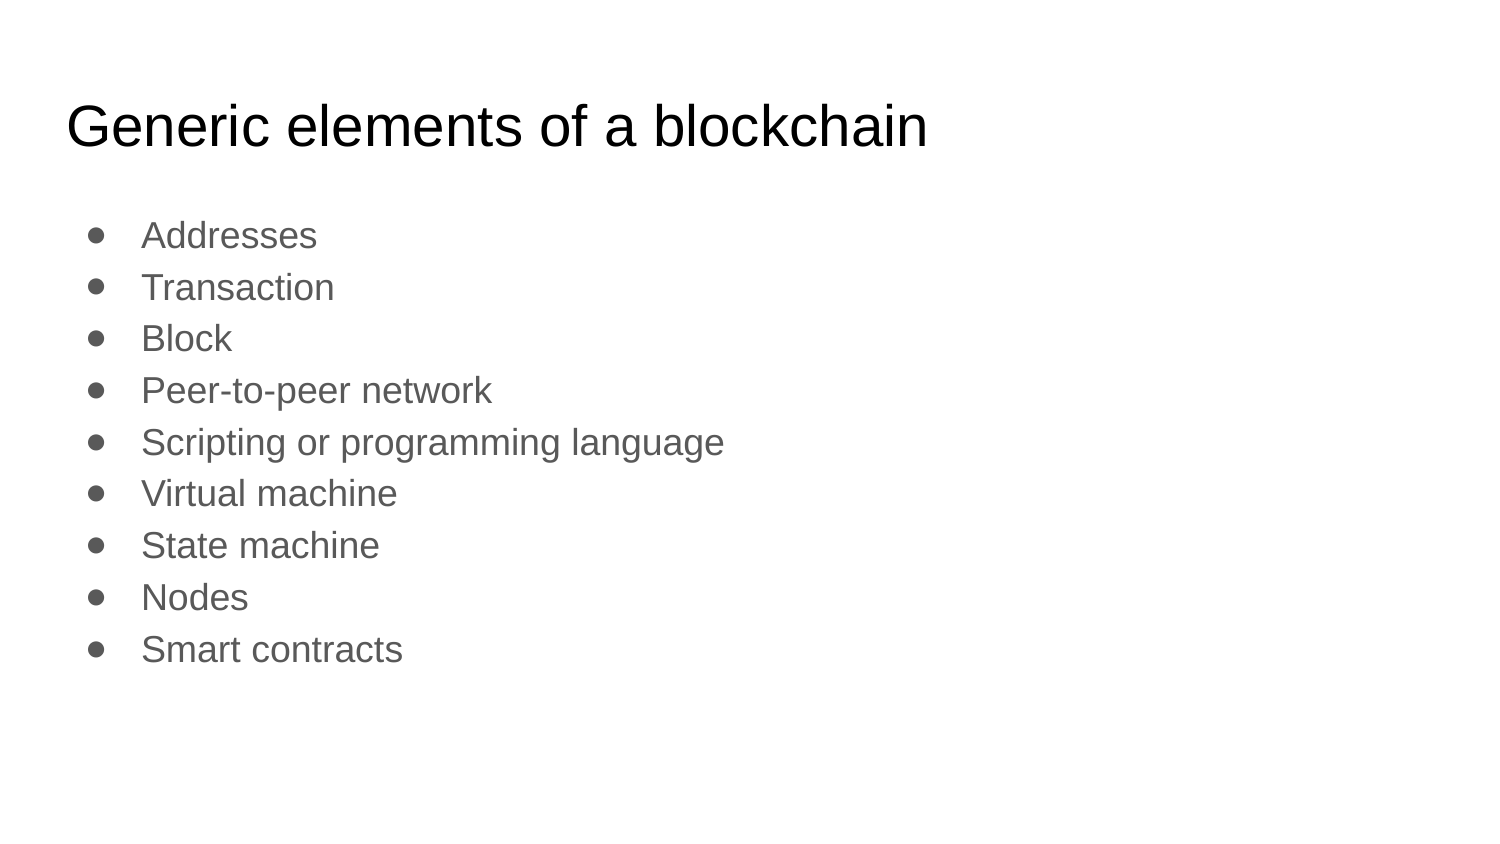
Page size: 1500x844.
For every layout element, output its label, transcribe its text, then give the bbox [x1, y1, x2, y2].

title Generic elements of a blockchain [51, 72, 1449, 167]
list Addresses Transaction Block Peer-to-peer network Scripting or programming language Virtual machine State machine Nodes Smart contracts [51, 189, 1449, 750]
